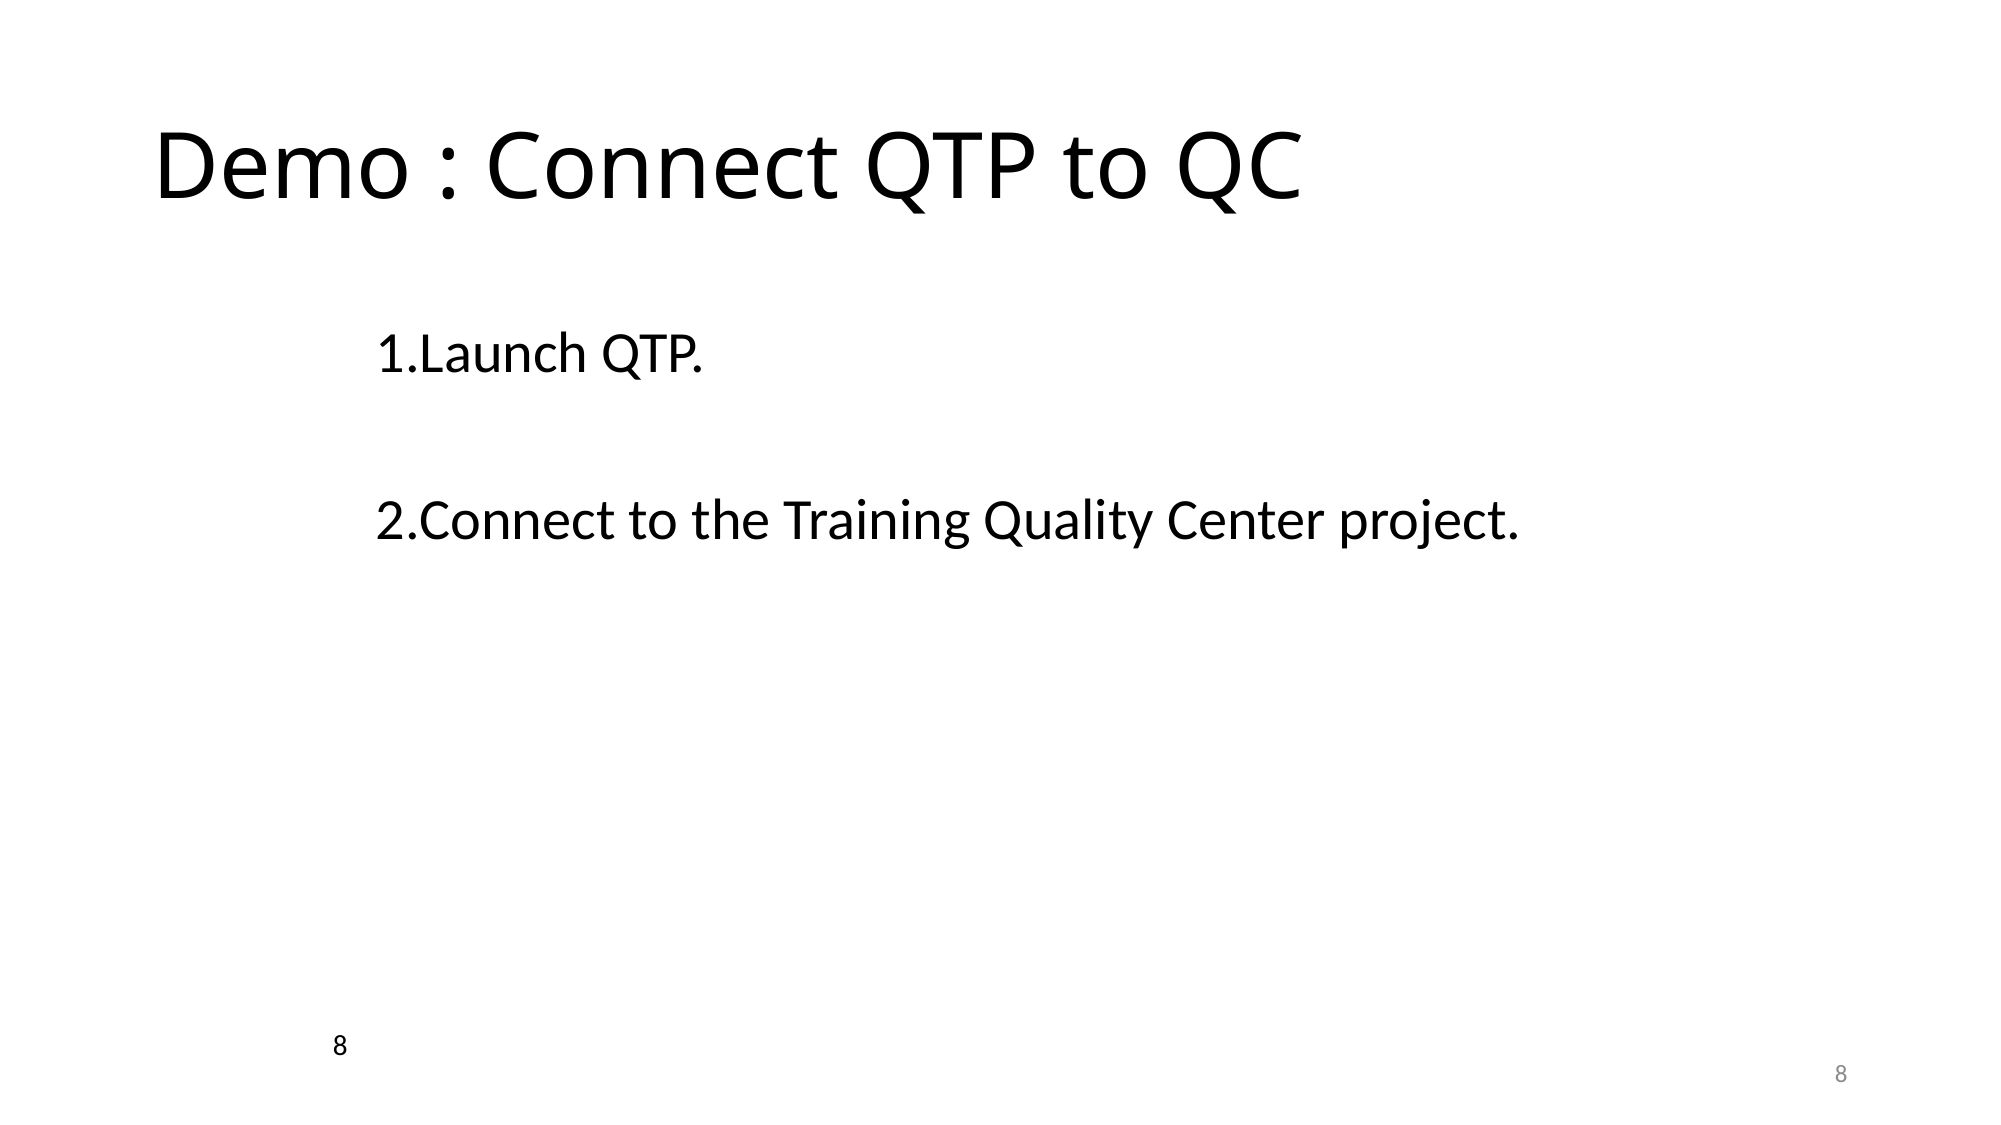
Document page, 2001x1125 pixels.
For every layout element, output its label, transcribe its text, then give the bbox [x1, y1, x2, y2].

list Launch QTP. Connect to the Training Quality Center project. [360, 314, 1617, 1103]
title Demo : Connect QTP to QC [137, 59, 1863, 278]
slide_number 8 [1617, 1042, 1863, 1103]
text_box 8 [249, 1018, 360, 1097]
